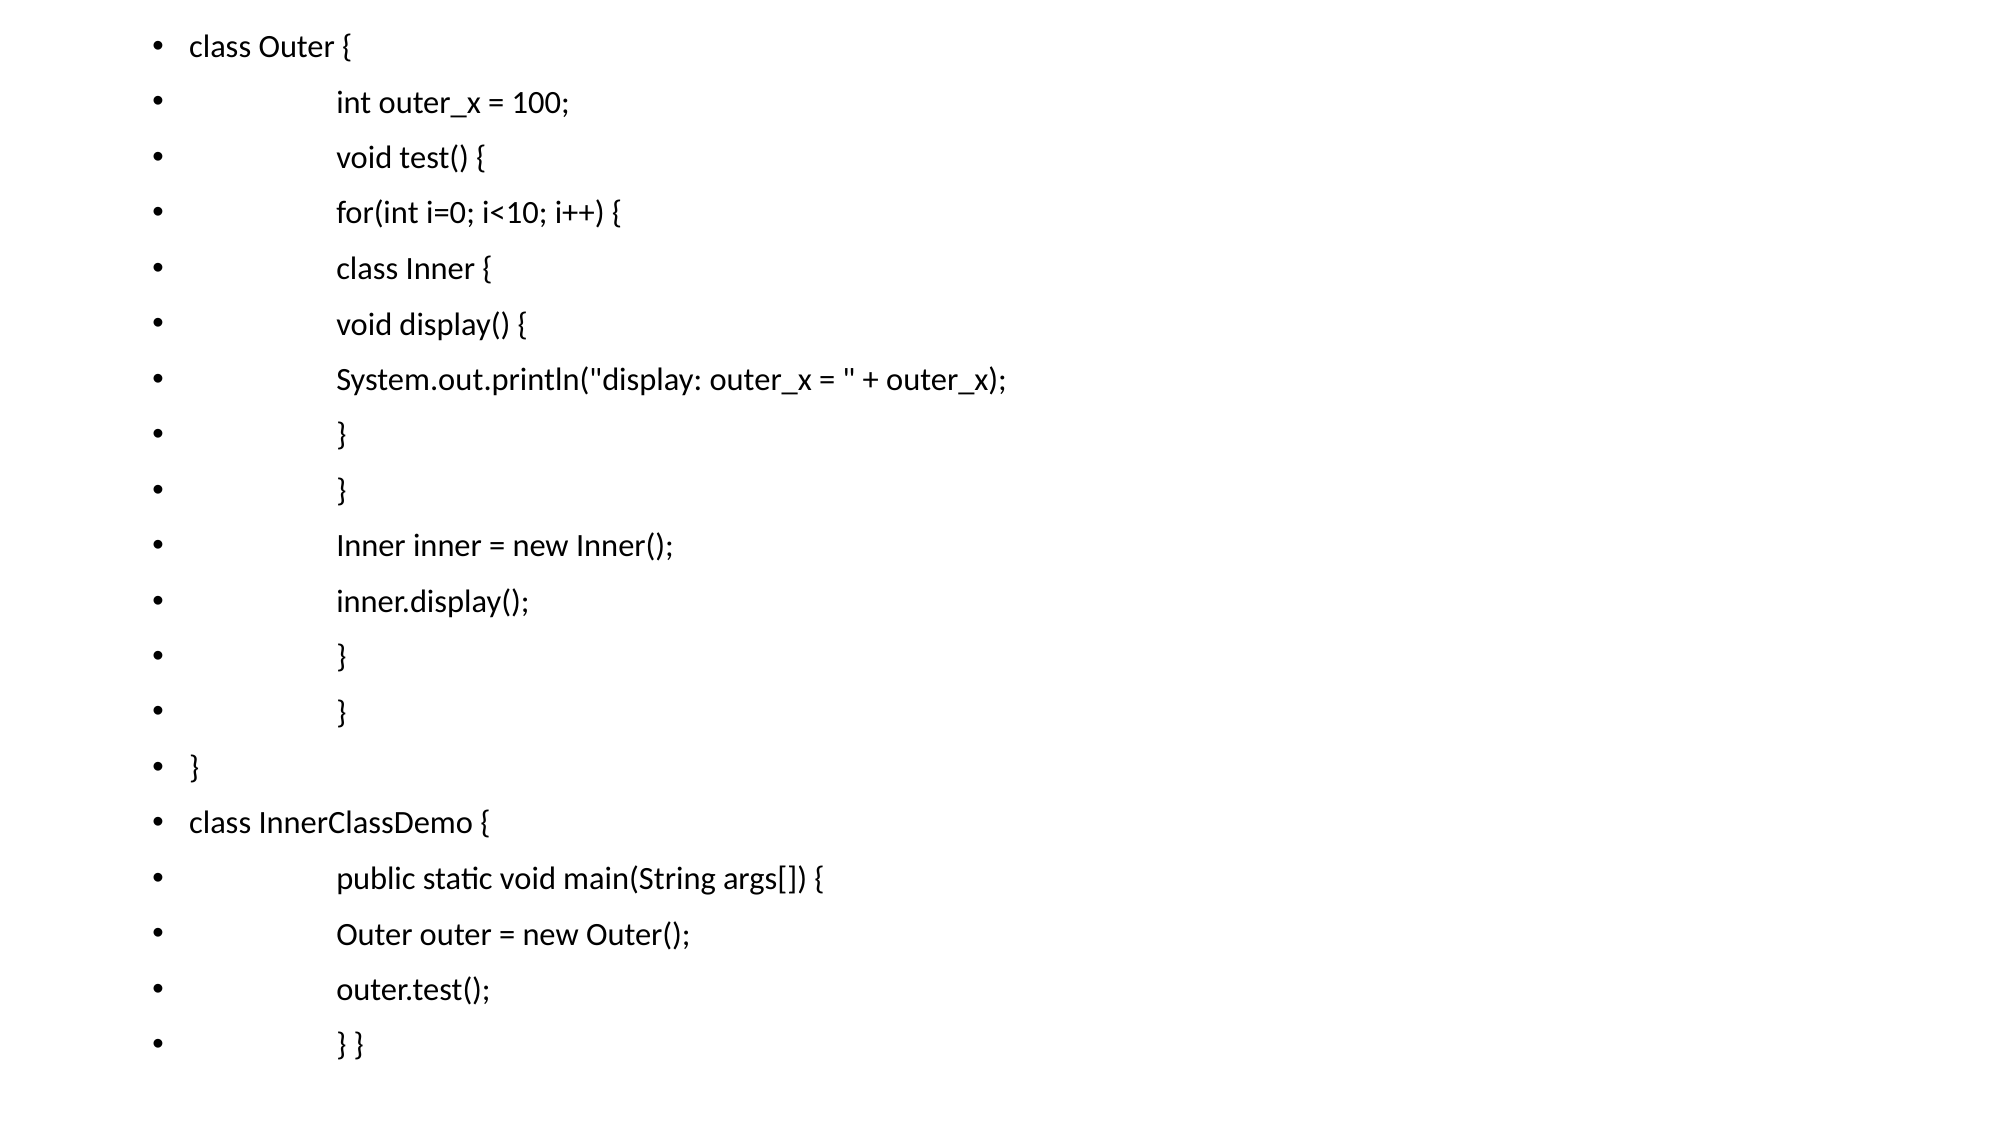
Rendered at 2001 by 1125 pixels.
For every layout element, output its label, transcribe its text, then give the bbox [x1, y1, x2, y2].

list class Outer { int outer_x = 100; void test() { for(int i=0; i<10; i++) { class Inner { void display() { System.out.println("display: outer_x = " + outer_x); } } Inner inner = new Inner(); inner.display(); } } } class InnerClassDemo { public static void main(String args[]) { Outer outer = new Outer(); outer.test(); } } [137, 22, 1863, 1081]
